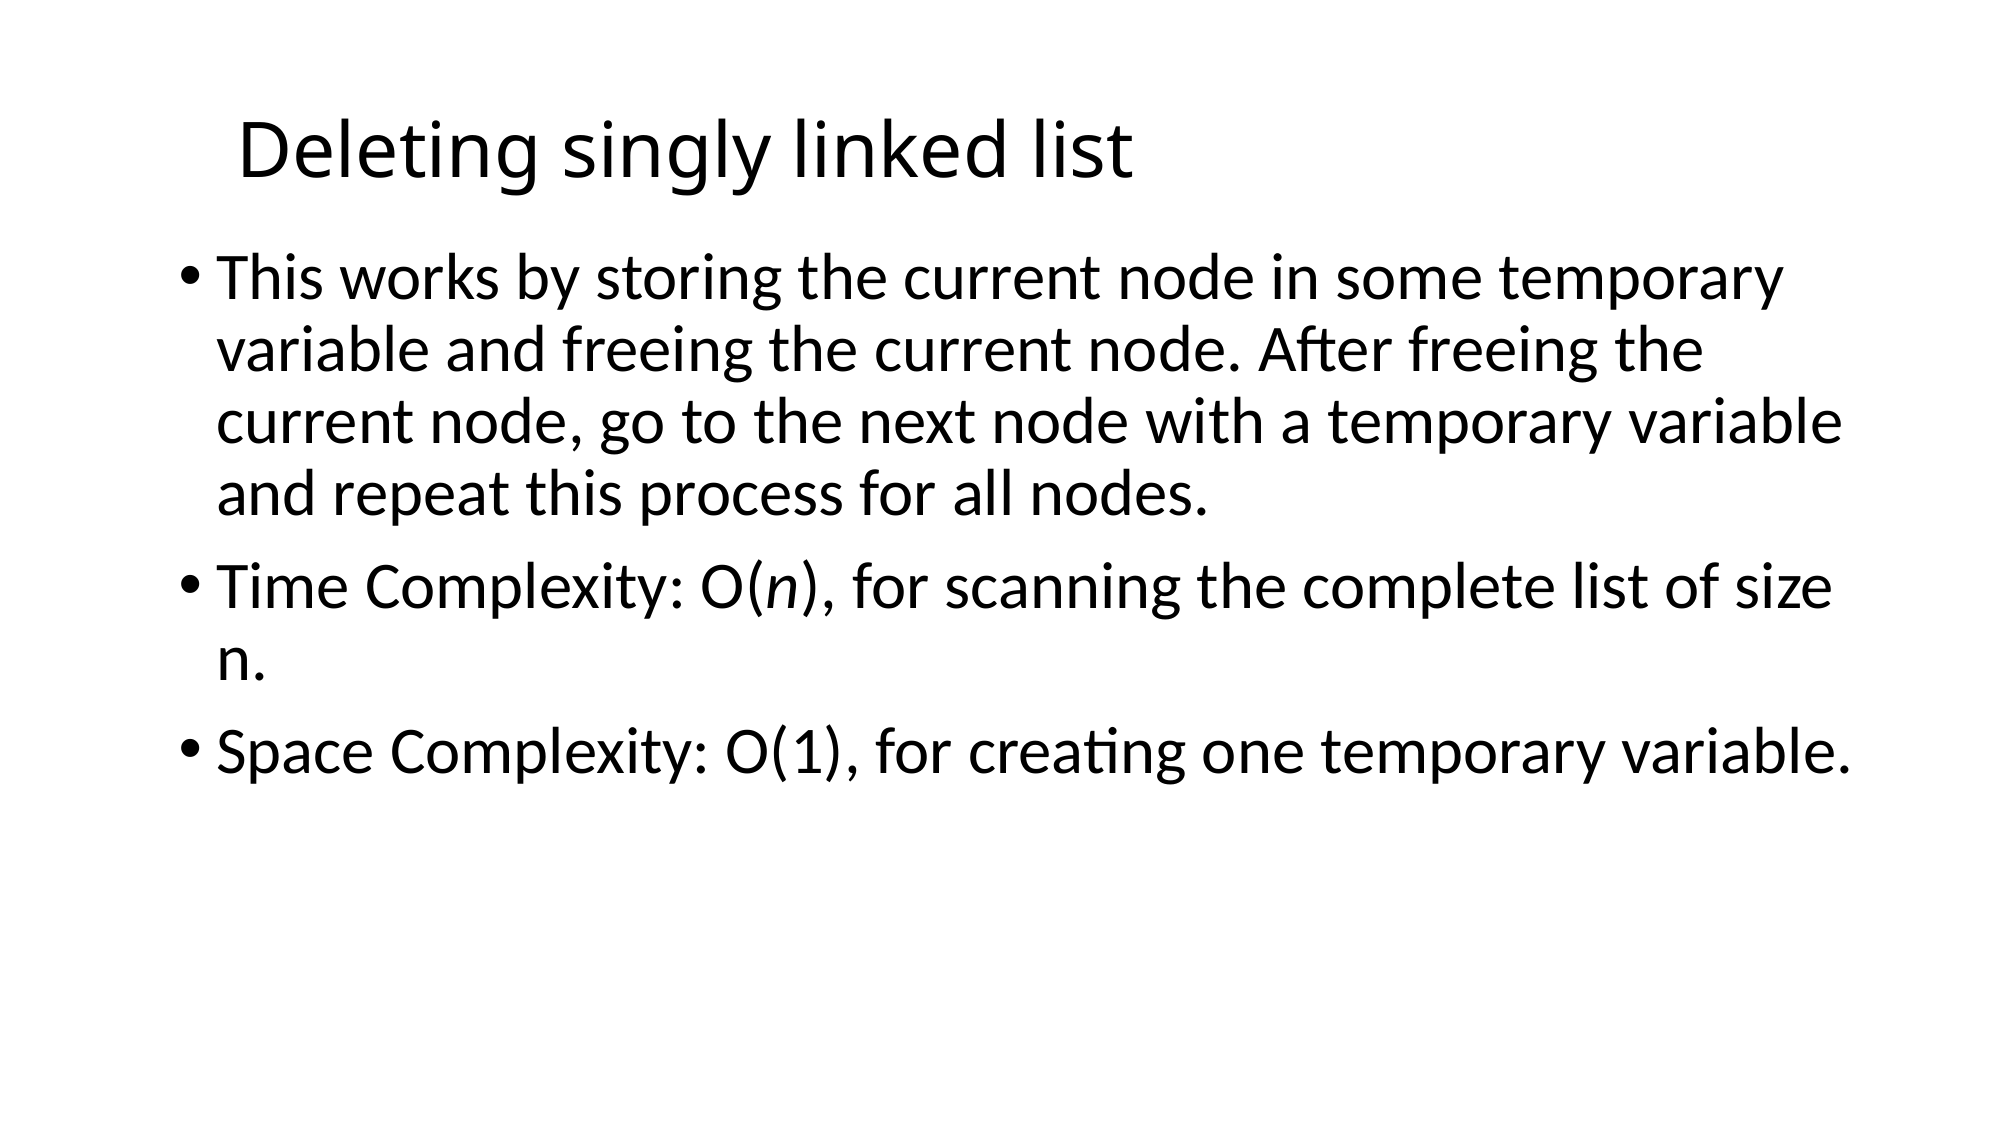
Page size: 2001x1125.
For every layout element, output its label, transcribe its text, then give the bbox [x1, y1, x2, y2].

list This works by storing the current node in some temporary variable and freeing the current node. After freeing the current node, go to the next node with a temporary variable and repeat this process for all nodes. Time Complexity: O(n), for scanning the complete list of size n. Space Complexity: O(1), for creating one temporary variable. [163, 234, 1879, 835]
title Deleting singly linked list [221, 102, 1820, 202]
